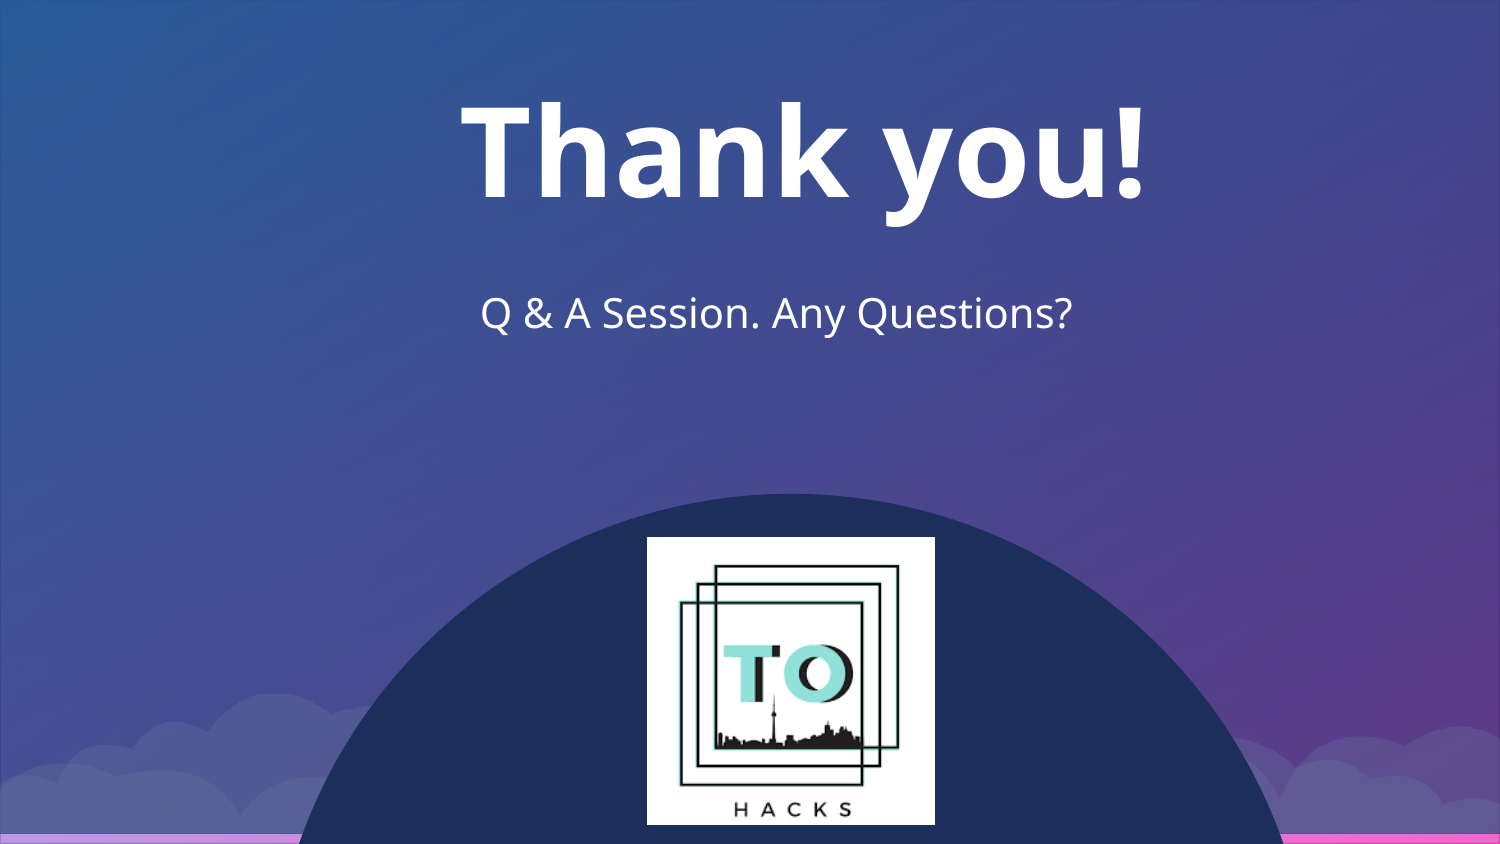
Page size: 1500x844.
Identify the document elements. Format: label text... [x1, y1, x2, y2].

text_box [298, 493, 1284, 844]
text_box [0, 0, 1500, 834]
picture [0, 834, 299, 844]
picture [647, 537, 935, 825]
title Q & A Session. Any Questions? [464, 271, 1500, 460]
picture [1284, 834, 1500, 844]
title Thank you! [445, 56, 1500, 245]
